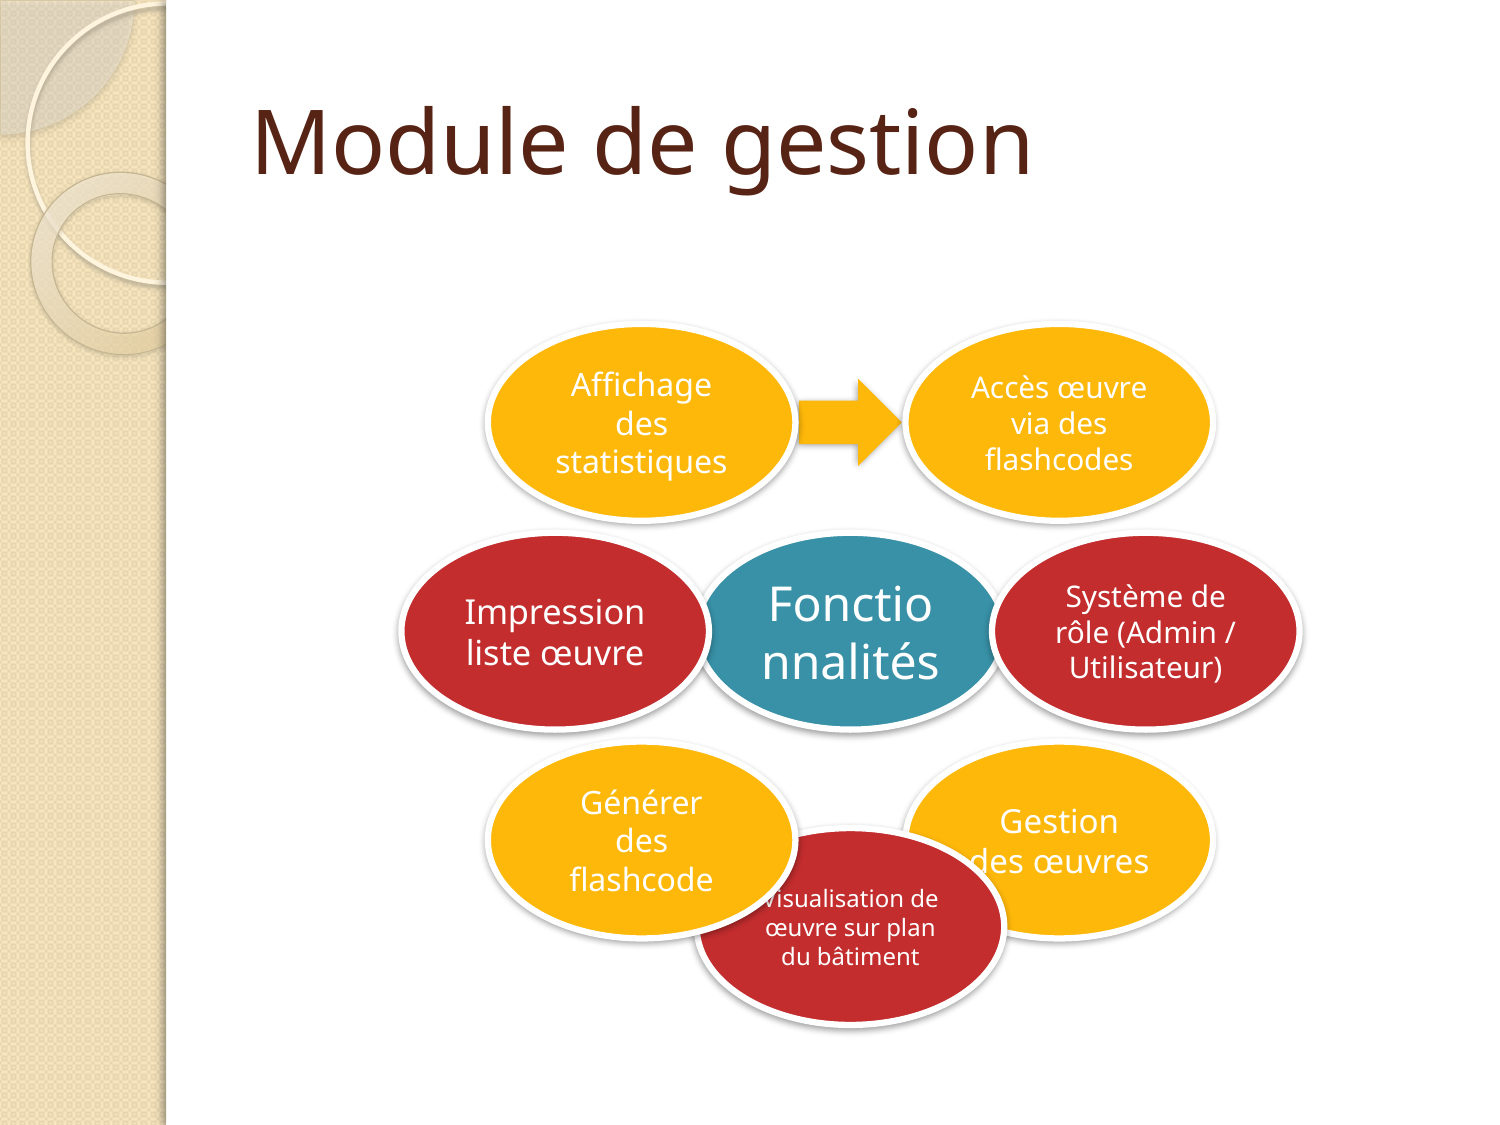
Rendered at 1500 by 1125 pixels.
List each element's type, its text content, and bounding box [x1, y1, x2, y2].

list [235, 237, 1466, 1026]
title Module de gestion [235, 45, 1466, 233]
